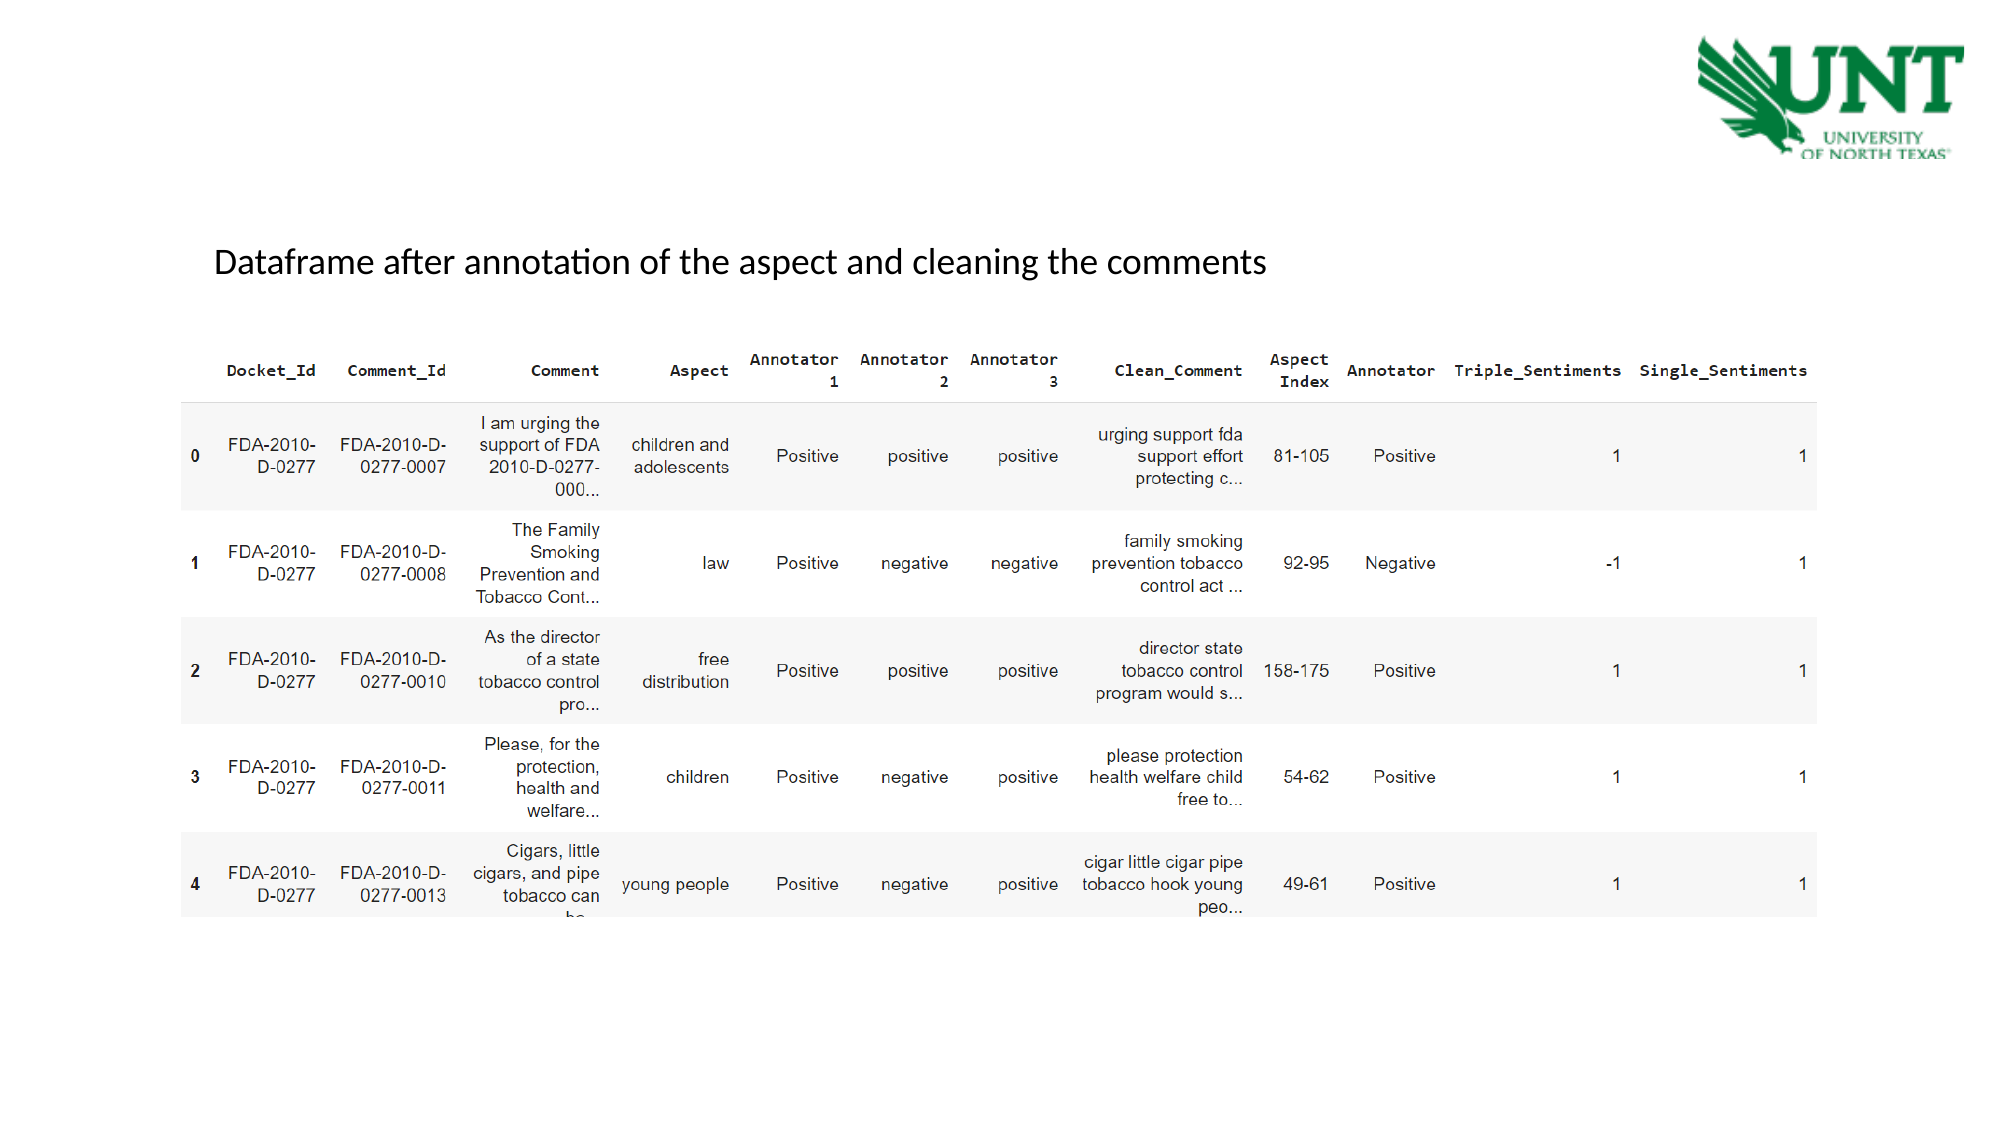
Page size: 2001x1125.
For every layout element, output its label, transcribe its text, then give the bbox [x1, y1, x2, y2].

text_box Dataframe after annotation of the aspect and cleaning the comments [199, 229, 1295, 290]
picture [180, 329, 1820, 917]
